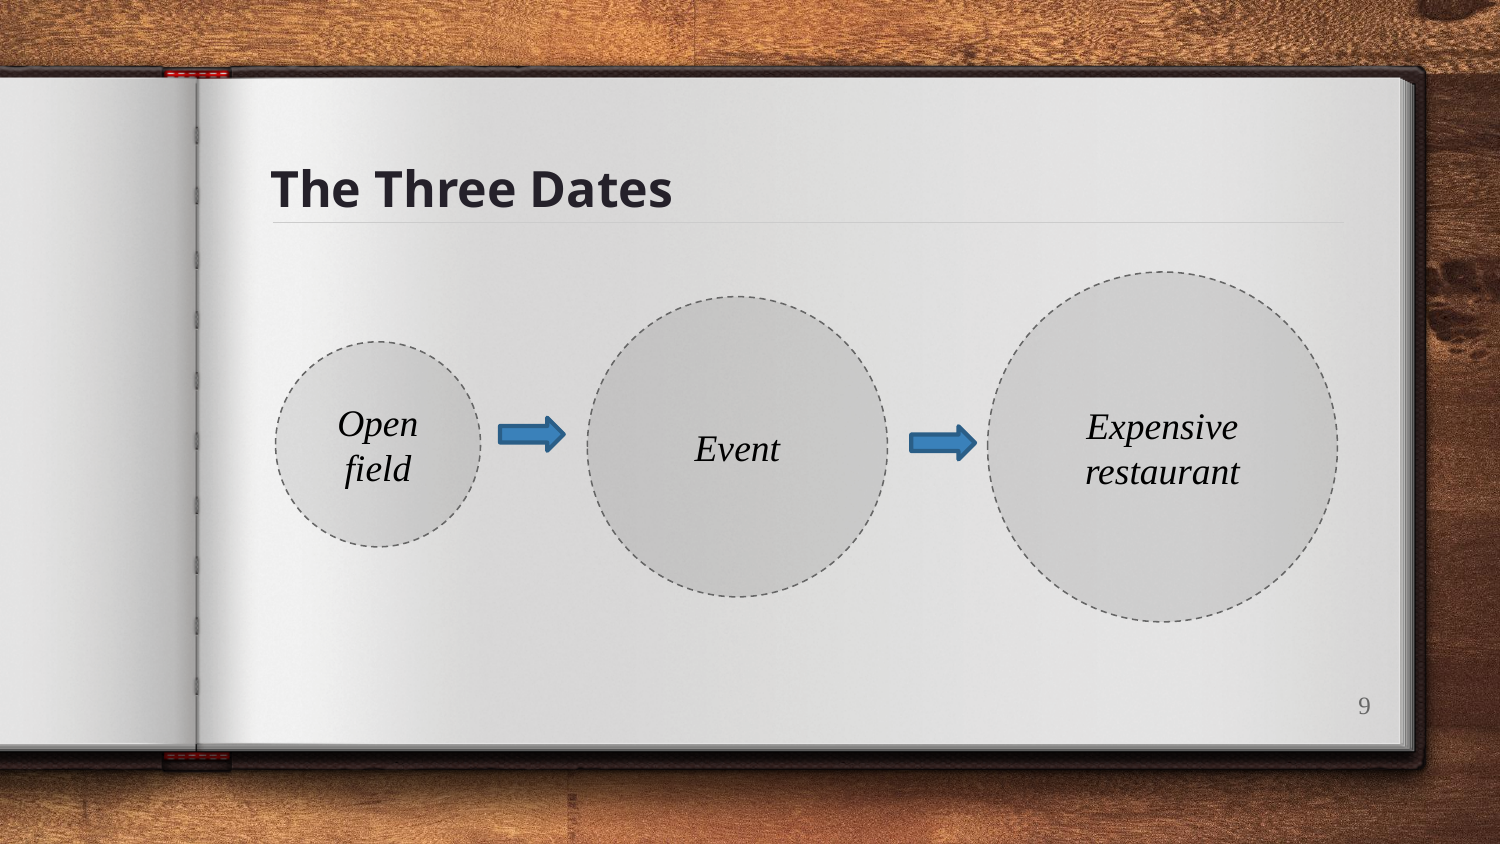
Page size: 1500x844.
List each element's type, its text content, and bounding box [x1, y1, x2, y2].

text_box [911, 426, 976, 460]
title The Three Dates [255, 117, 1341, 233]
text_box Event [587, 296, 888, 597]
text_box Open field [275, 341, 481, 547]
picture [0, 0, 1500, 844]
text_box Expensive restaurant [987, 271, 1338, 622]
text_box [500, 417, 564, 451]
slide_number 9 [1295, 672, 1386, 737]
